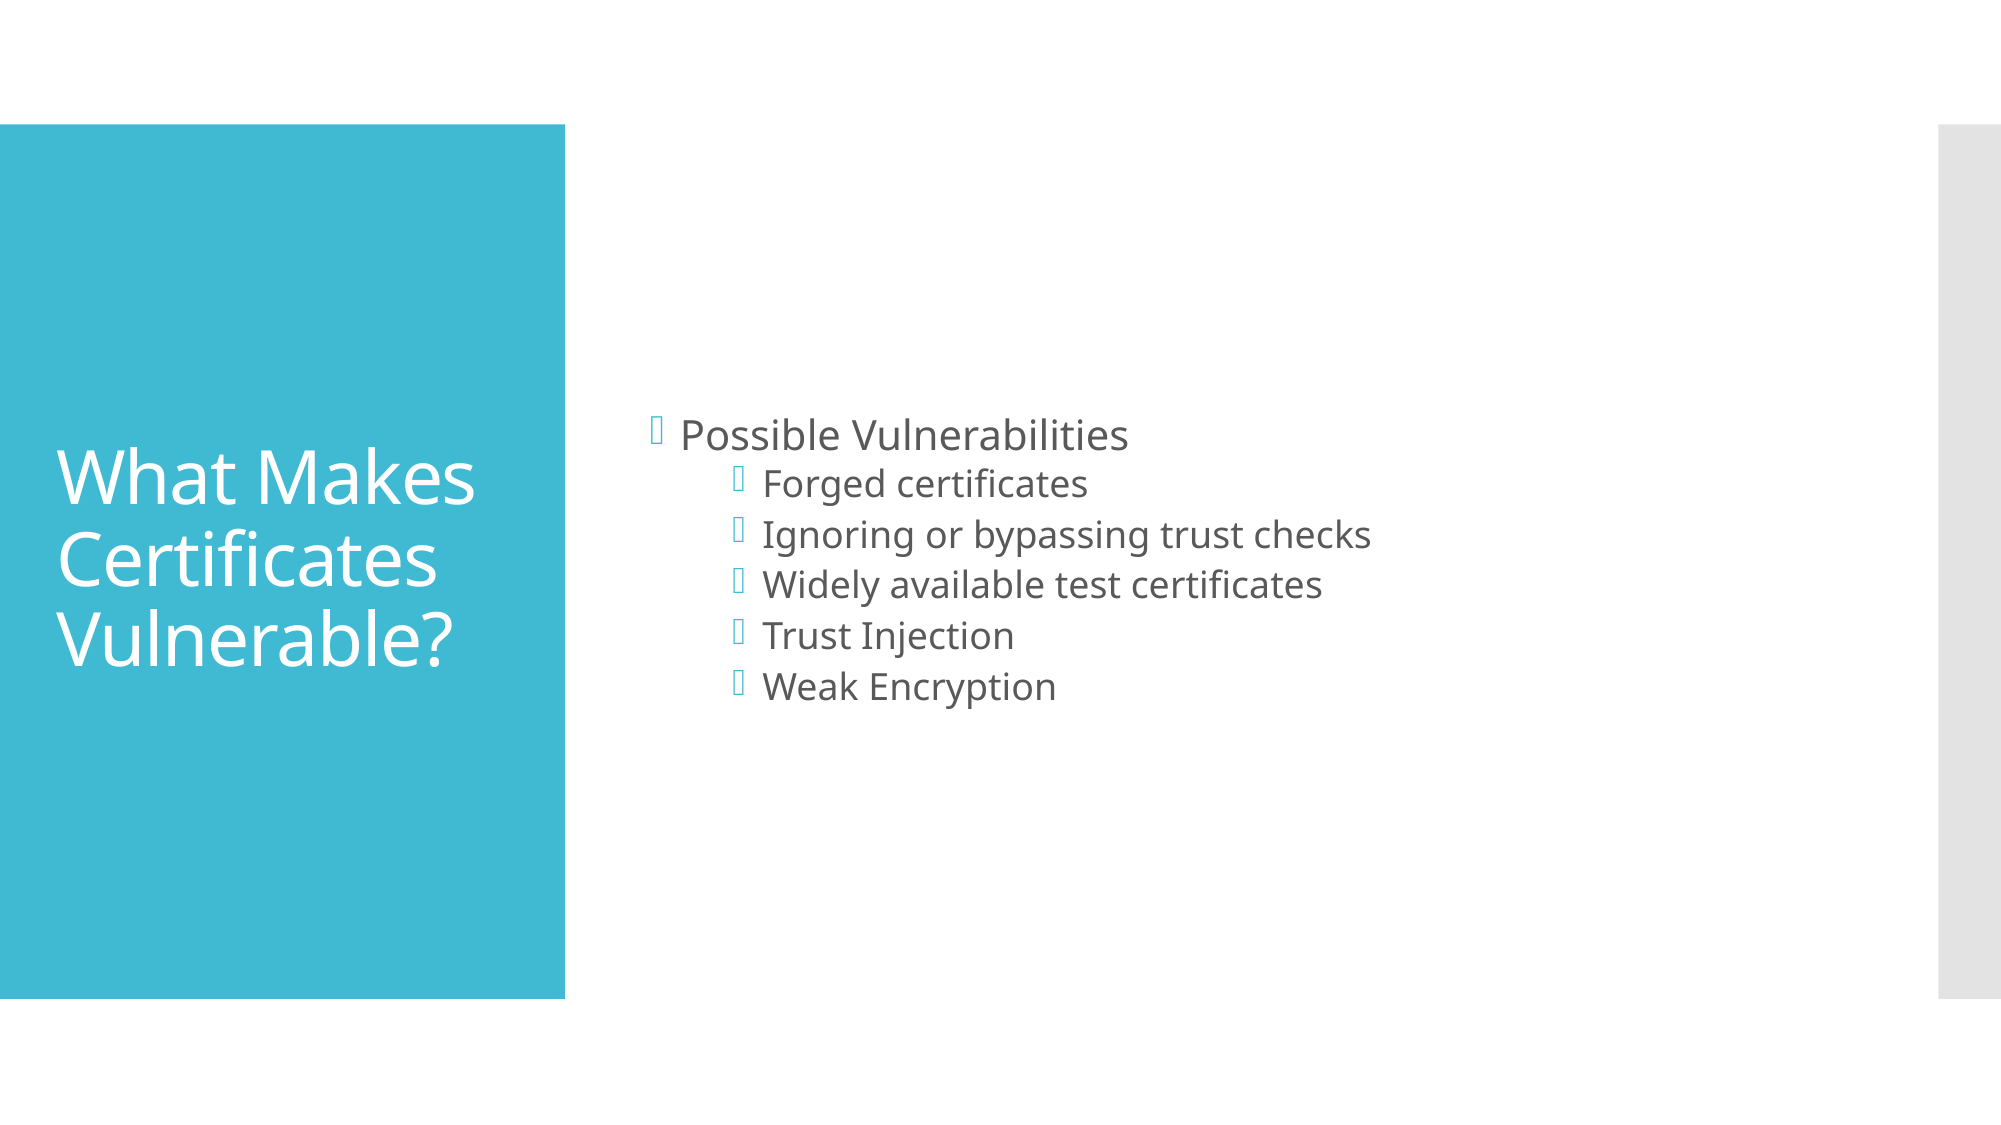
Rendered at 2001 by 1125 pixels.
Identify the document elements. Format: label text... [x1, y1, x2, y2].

list Possible Vulnerabilities Forged certificates Ignoring or bypassing trust checks Widely available test certificates Trust Injection Weak Encryption [634, 141, 1835, 982]
title What Makes Certificates Vulnerable? [41, 184, 557, 940]
